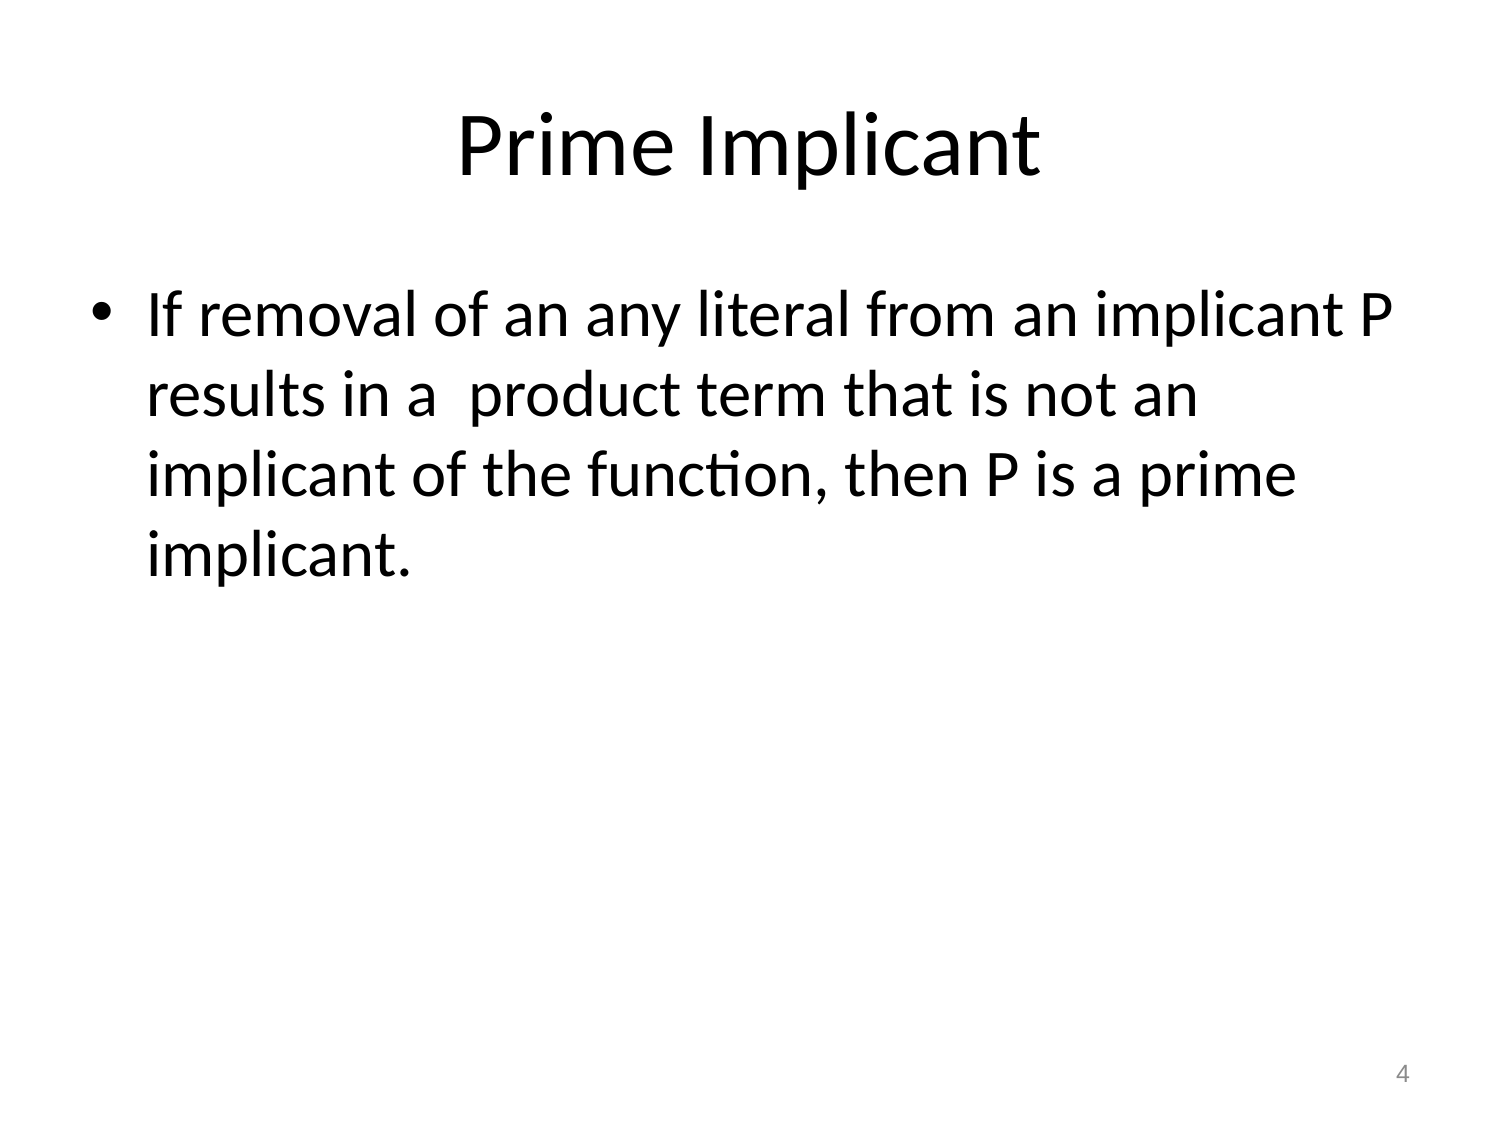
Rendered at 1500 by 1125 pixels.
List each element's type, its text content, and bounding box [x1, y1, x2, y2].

title Prime Implicant [75, 45, 1425, 233]
slide_number 4 [1074, 1042, 1425, 1103]
list If removal of an any literal from an implicant P results in a product term that is not an implicant of the function, then P is a prime implicant. [75, 262, 1425, 1005]
